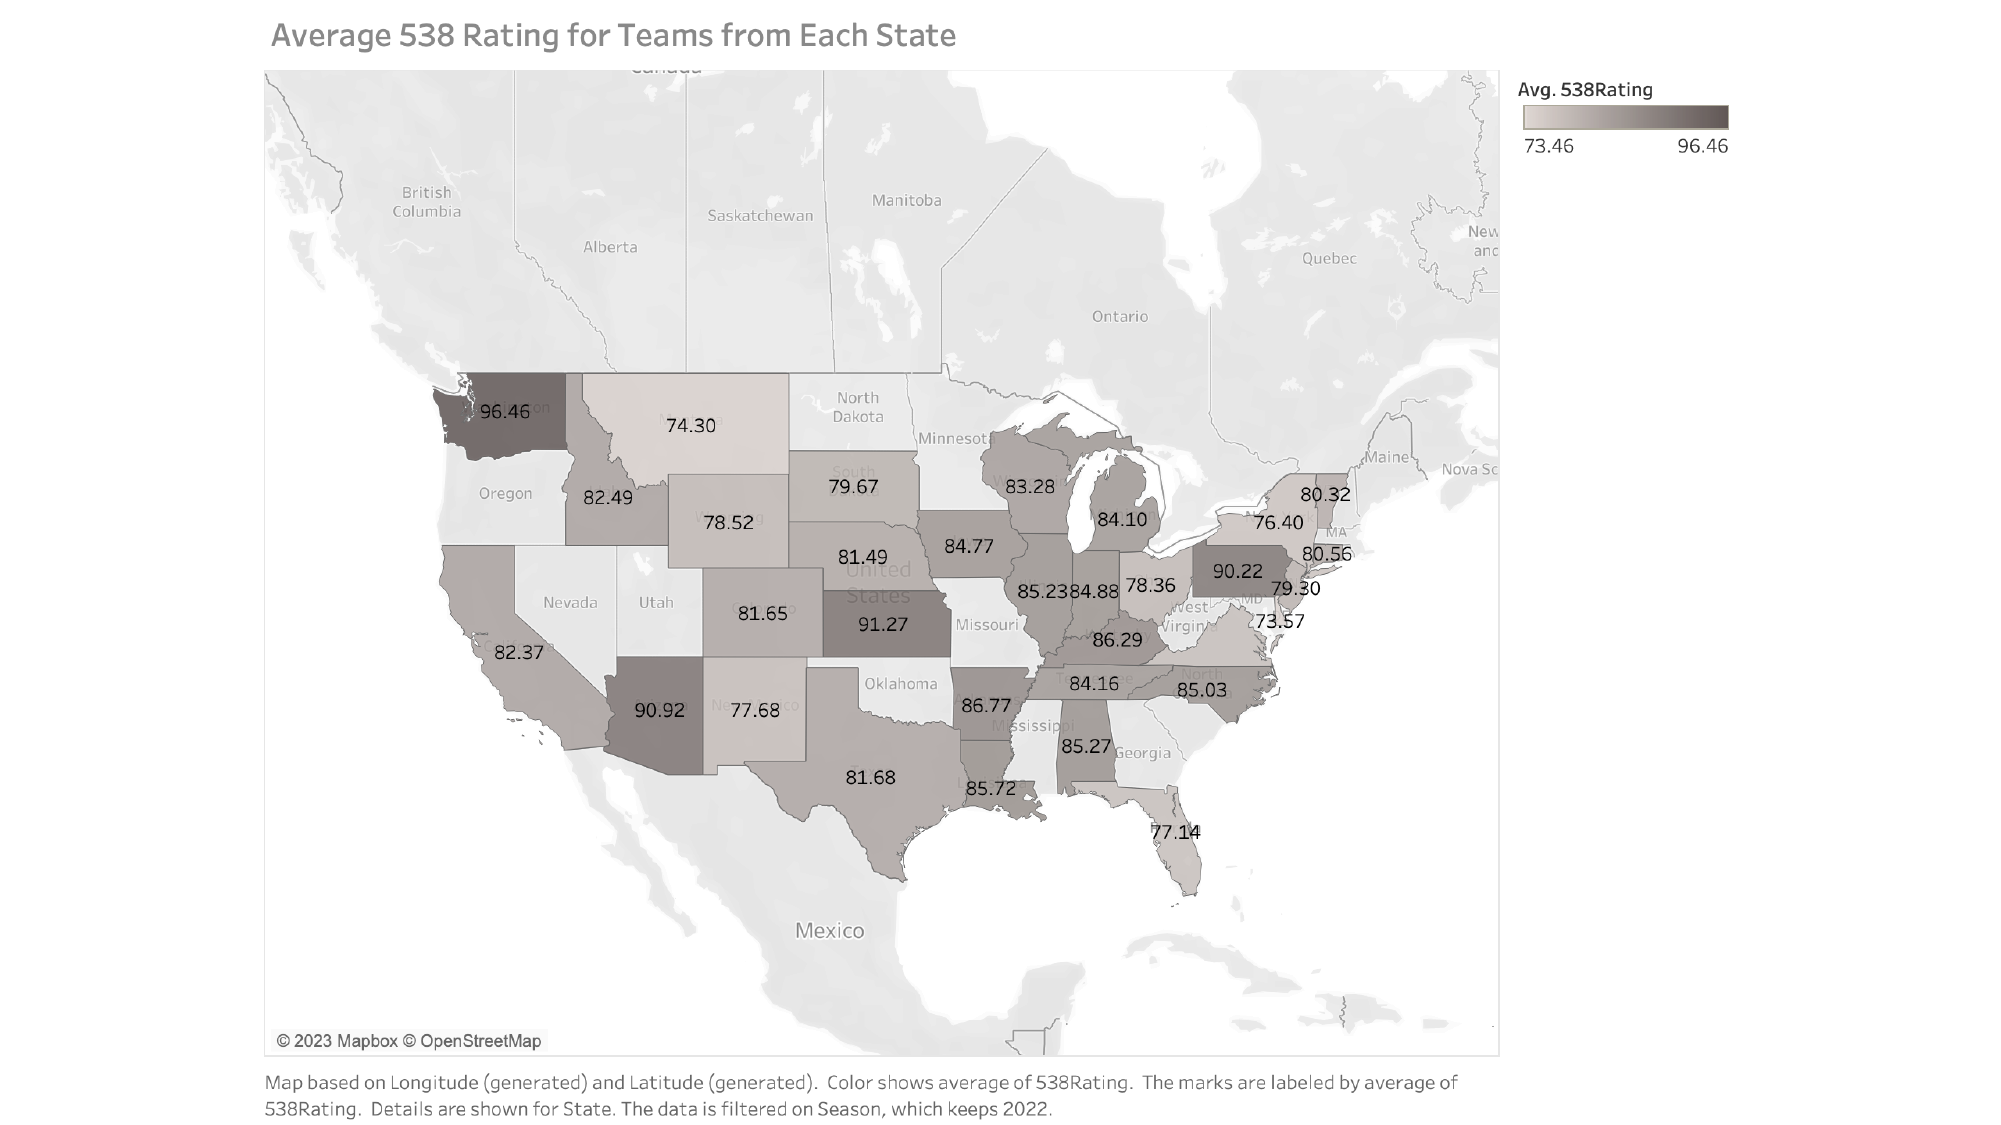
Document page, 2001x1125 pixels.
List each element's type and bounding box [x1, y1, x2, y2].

picture [263, 2, 1736, 1123]
